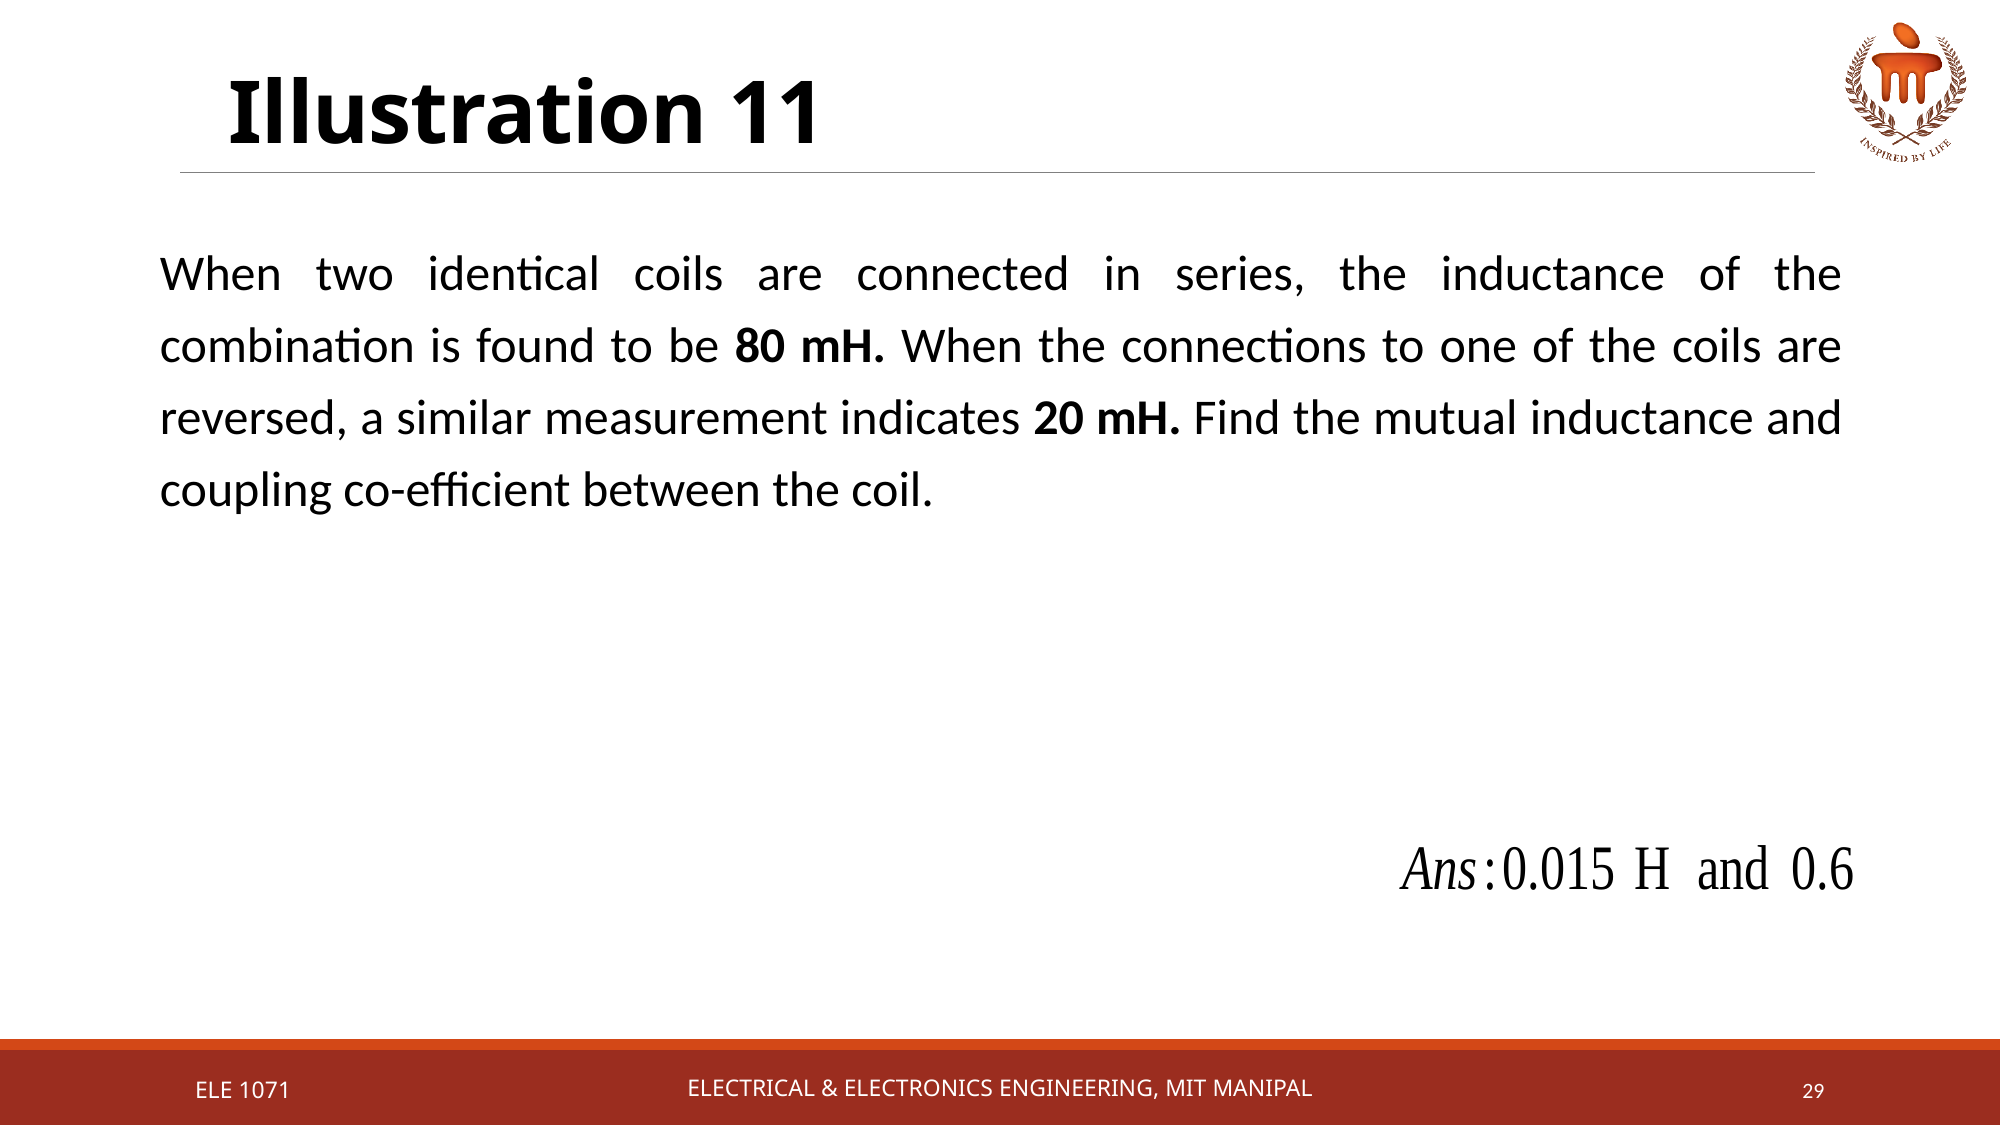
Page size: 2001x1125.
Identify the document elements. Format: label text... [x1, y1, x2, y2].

footer Electrical & Electronics Engineering, MIT Manipal [604, 1059, 1396, 1120]
slide_number 29 [1624, 1059, 1840, 1120]
title Illustration 11 [213, 64, 1625, 169]
slide_number ELE 1071 [180, 1059, 586, 1120]
picture [1841, 20, 1971, 163]
text_box When two identical coils are connected in series, the inductance of the combination is found to be 80 mH. When the connections to one of the coils are reversed, a similar measurement indicates 20 mH. Find the mutual inductance and coupling co-efficient between the coil. [145, 220, 1858, 524]
